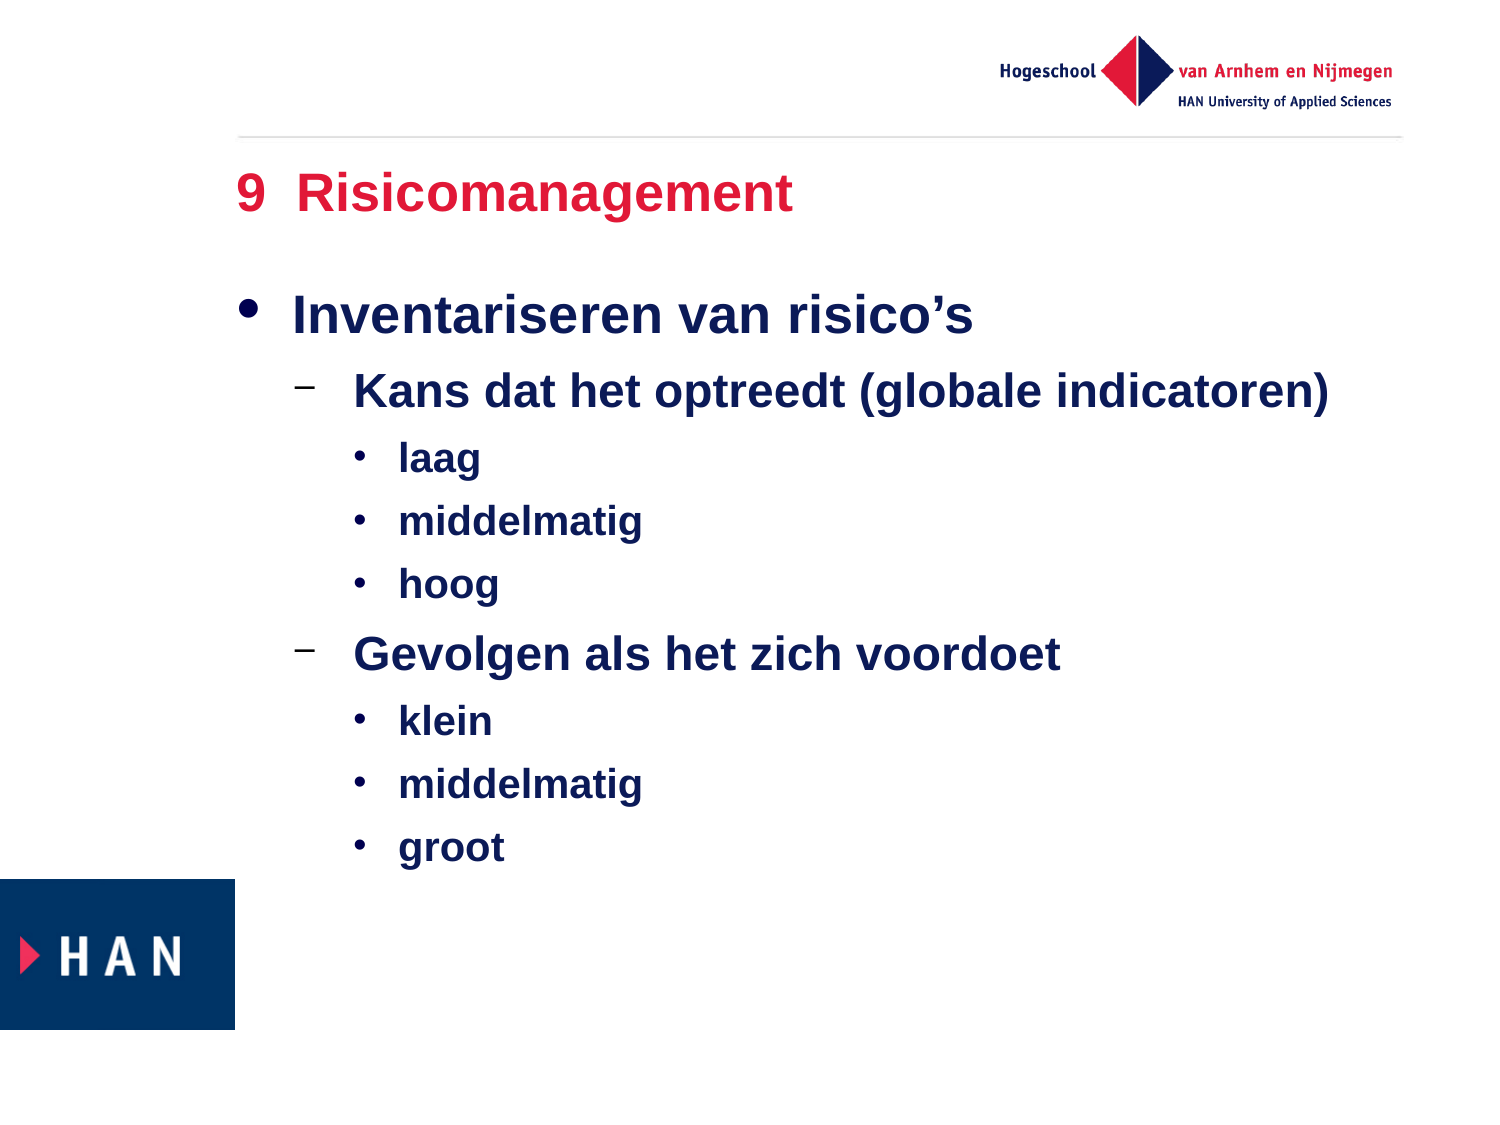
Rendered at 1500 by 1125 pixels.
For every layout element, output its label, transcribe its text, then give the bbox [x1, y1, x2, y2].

picture [0, 879, 235, 1030]
title 9 Risicomanagement [236, 147, 1406, 231]
picture [992, 29, 1406, 113]
list Inventariseren van risico’s Kans dat het optreedt (globale indicatoren) laag middelmatig hoog Gevolgen als het zich voordoet klein middelmatig groot [236, 265, 1412, 874]
picture [233, 126, 1412, 145]
